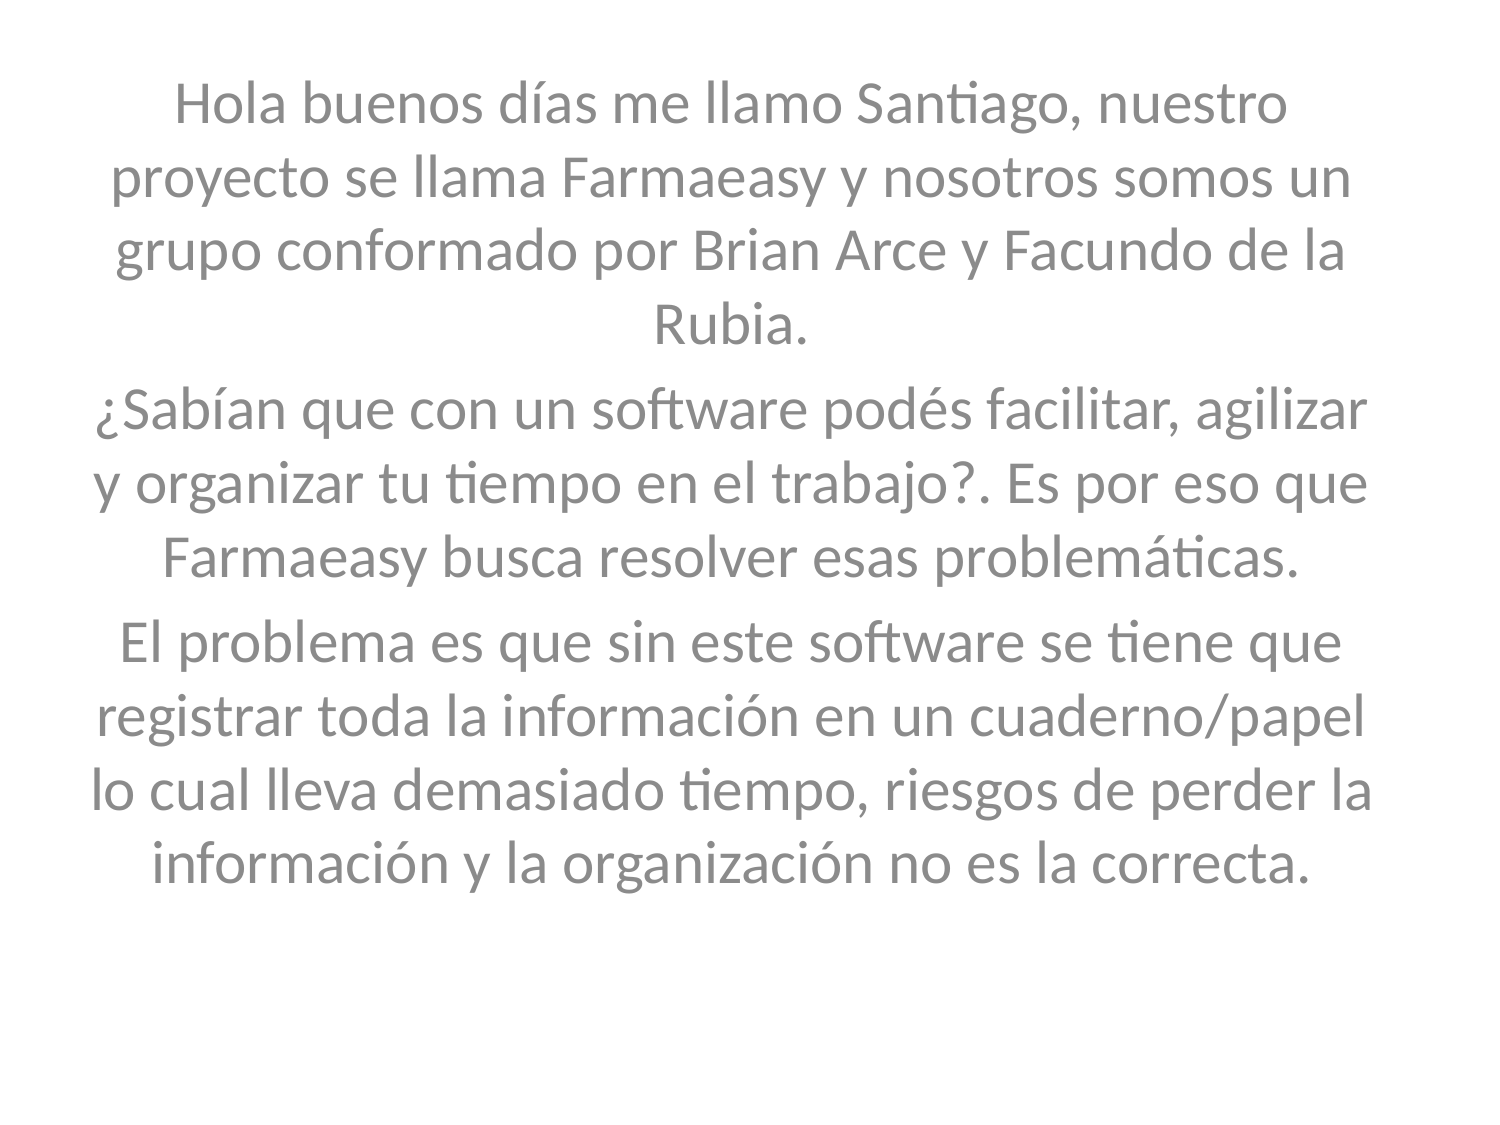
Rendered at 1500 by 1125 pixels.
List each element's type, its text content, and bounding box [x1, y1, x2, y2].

subtitle Hola buenos días me llamo Santiago, nuestro proyecto se llama Farmaeasy y nosotros somos un grupo conformado por Brian Arce y Facundo de la Rubia. ¿Sabían que con un software podés facilitar, agilizar y organizar tu tiempo en el trabajo?. Es por eso que Farmaeasy busca resolver esas problemáticas. El problema es que sin este software se tiene que registrar toda la información en un cuaderno/papel lo cual lleva demasiado tiempo, riesgos de perder la información y la organización no es la correcta. [64, 54, 1400, 1071]
